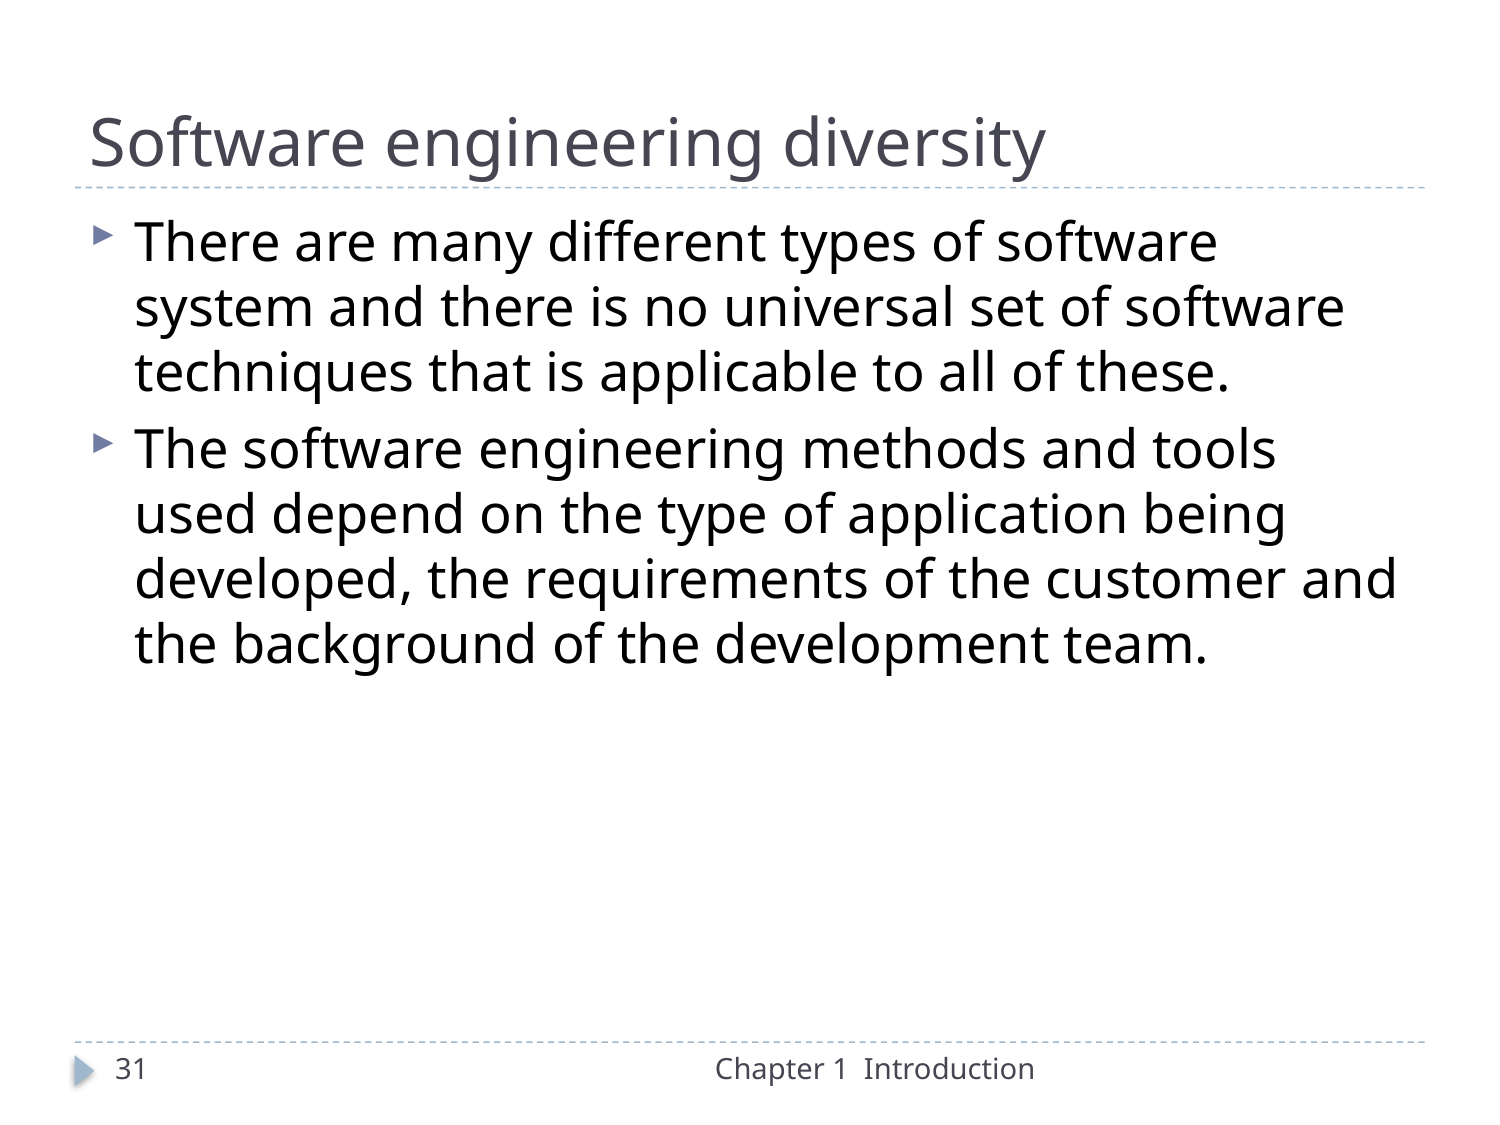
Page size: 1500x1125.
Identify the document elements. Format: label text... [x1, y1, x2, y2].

list There are many different types of software system and there is no universal set of software techniques that is applicable to all of these. The software engineering methods and tools used depend on the type of application being developed, the requirements of the customer and the background of the development team. [75, 200, 1425, 1010]
footer Chapter 1 Introduction [475, 1042, 1051, 1103]
title Software engineering diversity [75, 24, 1425, 188]
slide_number 31 [100, 1042, 426, 1103]
